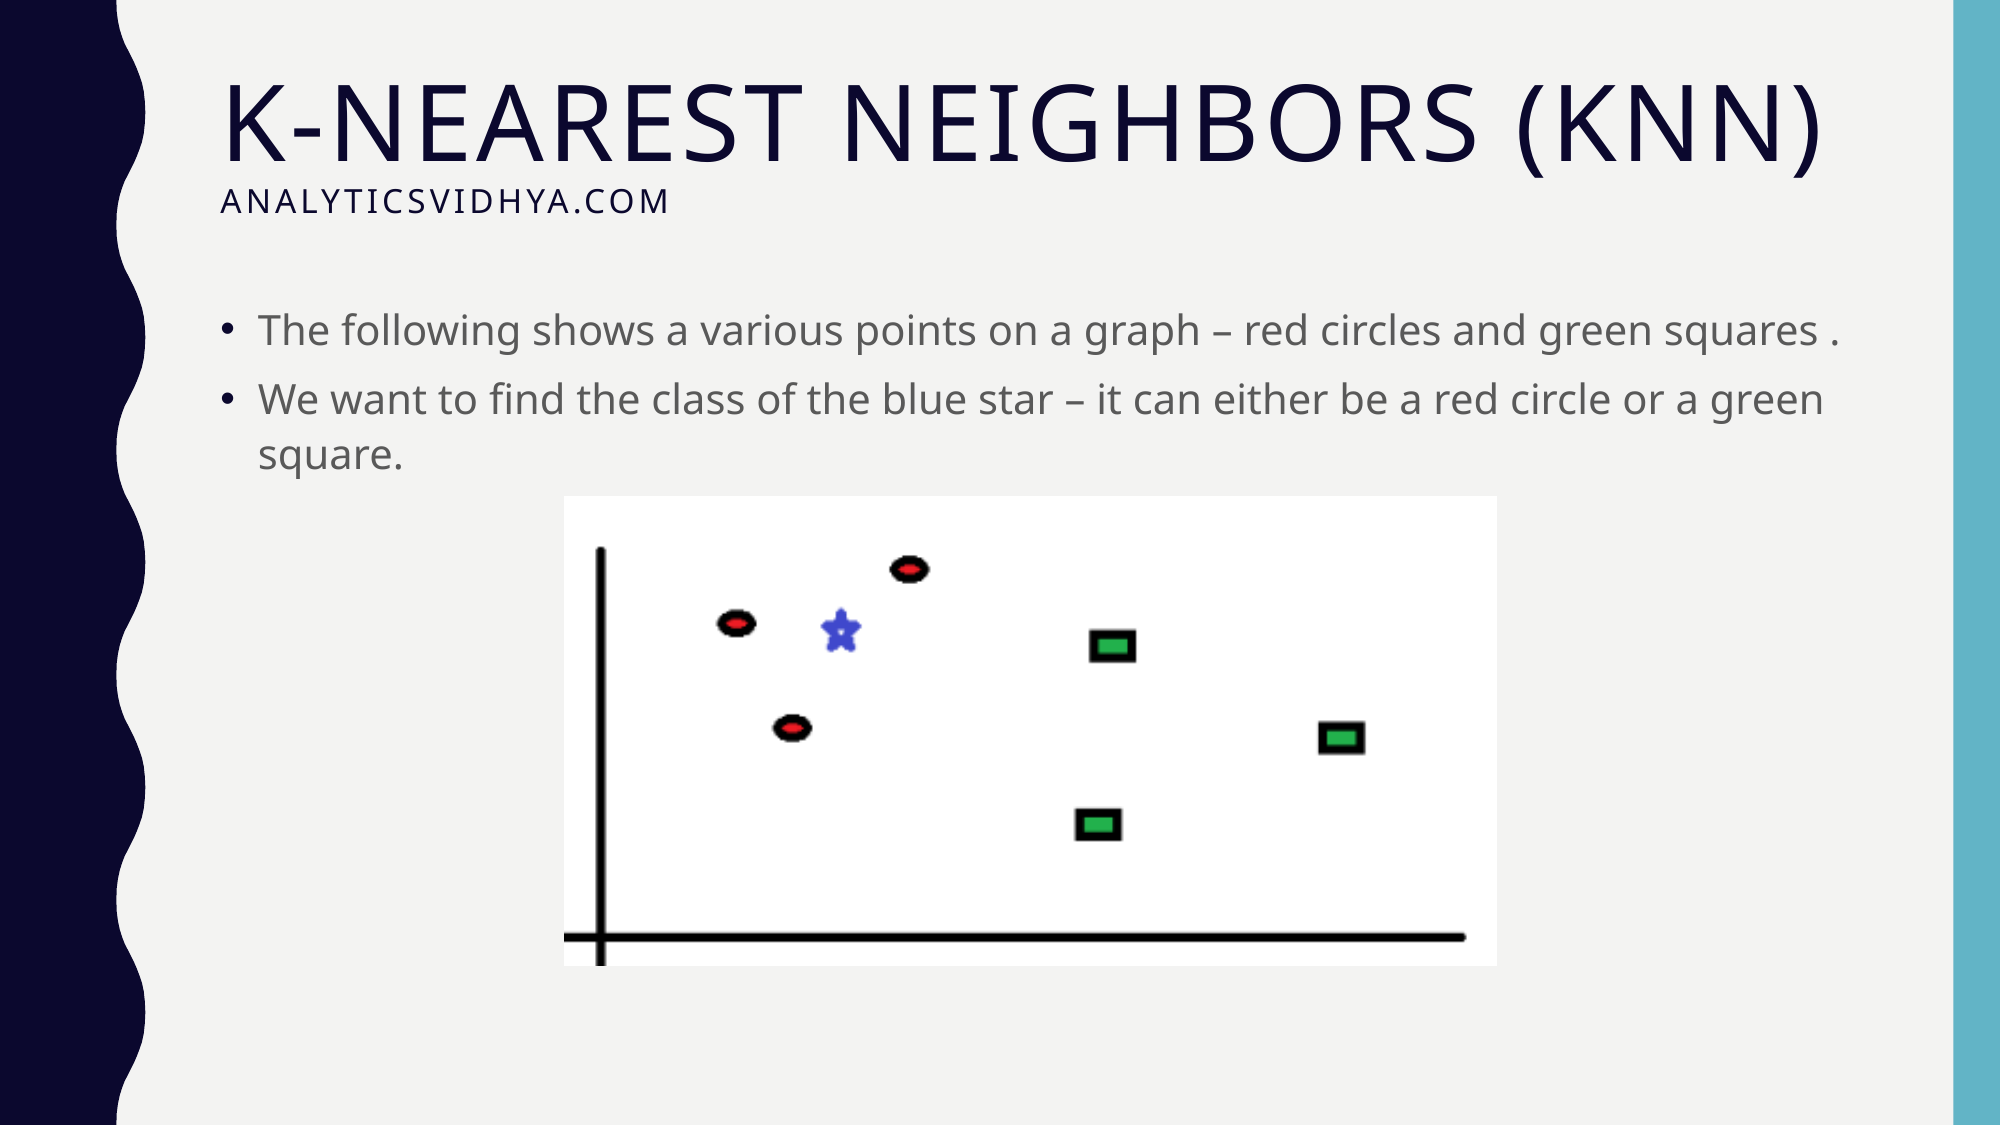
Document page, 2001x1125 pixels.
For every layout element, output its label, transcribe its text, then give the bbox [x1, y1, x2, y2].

title K-nearest neighbors (Knn) analyticsvidhya.com [205, 62, 1875, 231]
picture [564, 496, 1497, 966]
list The following shows a various points on a graph – red circles and green squares . We want to find the class of the blue star – it can either be a red circle or a green square. [205, 290, 1875, 991]
